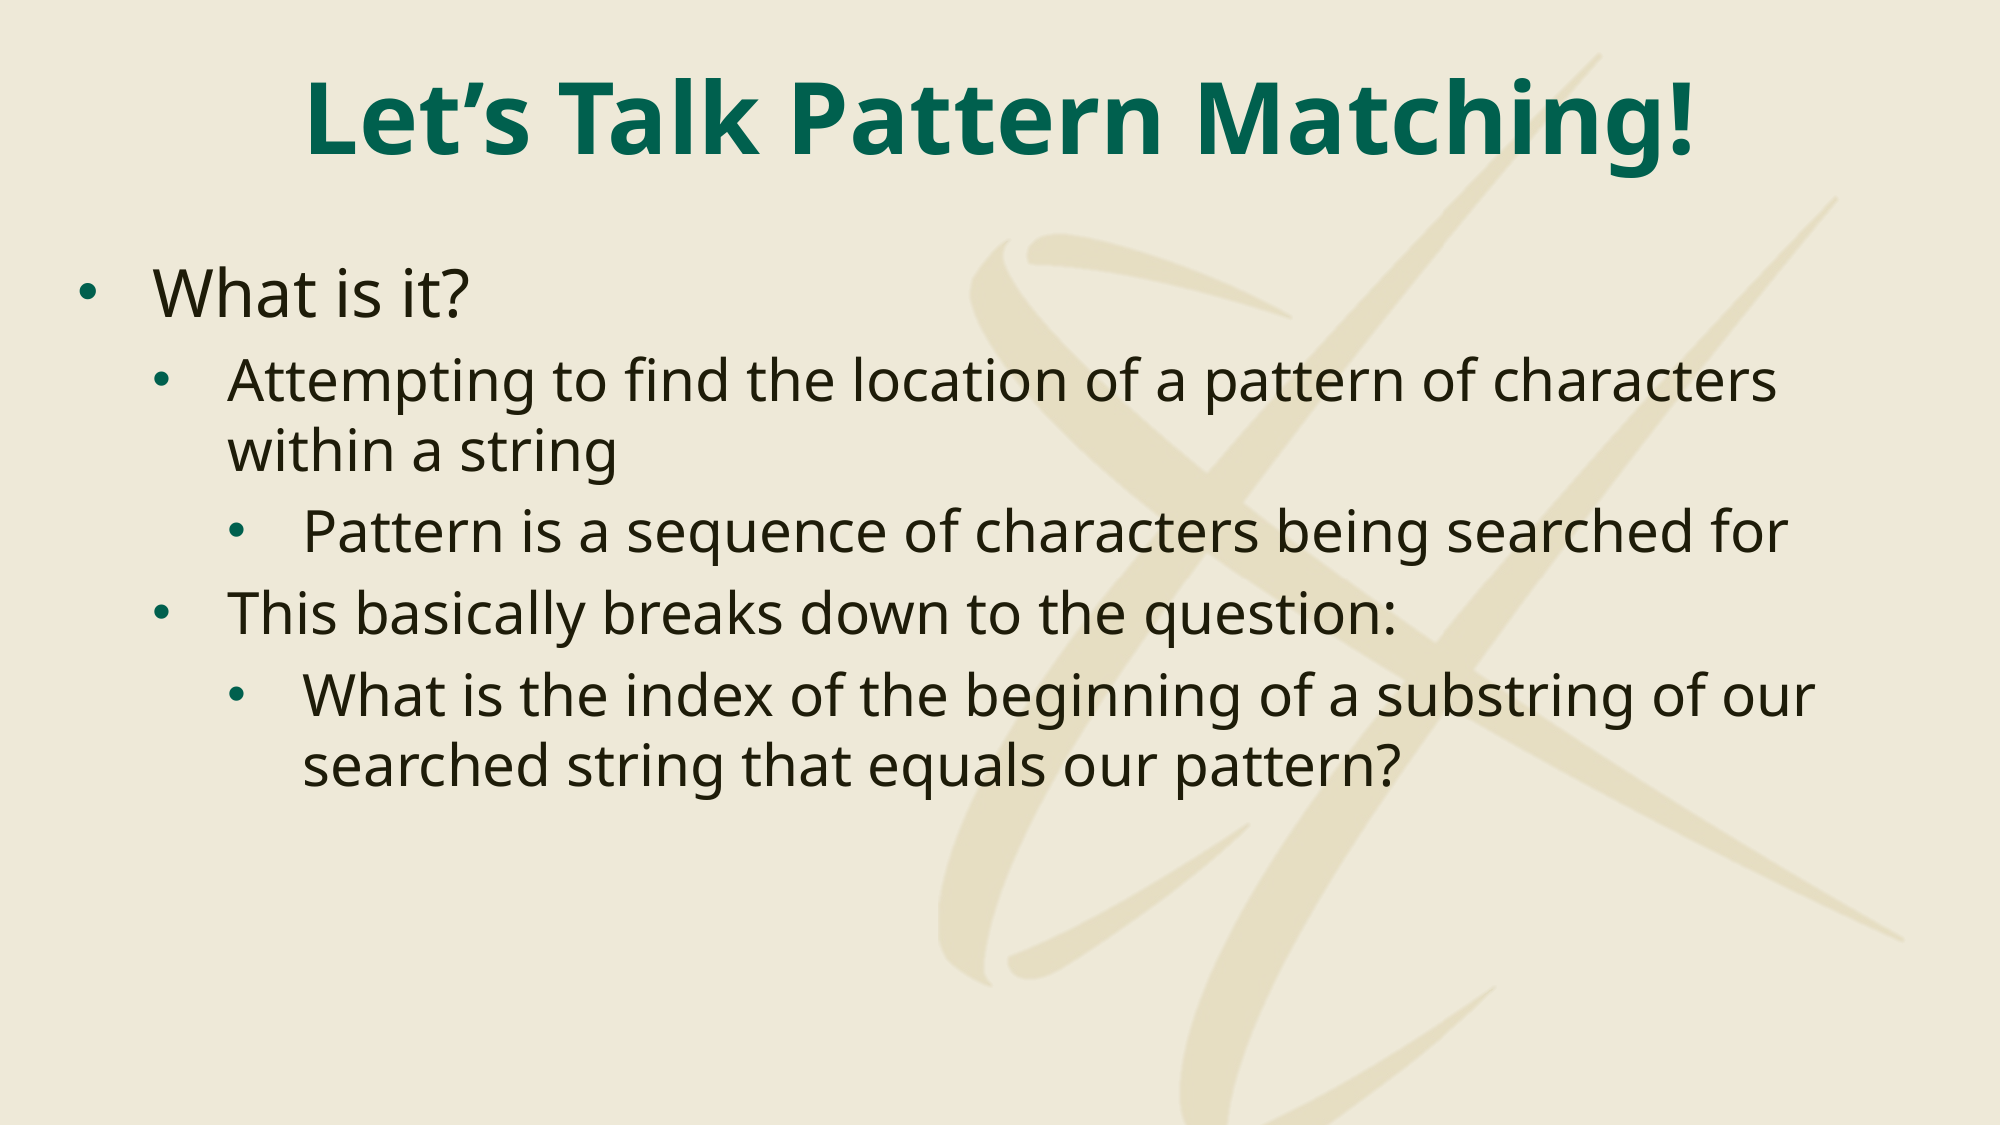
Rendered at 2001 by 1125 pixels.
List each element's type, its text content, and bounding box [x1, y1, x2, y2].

title Let’s Talk Pattern Matching! [51, 0, 938, 244]
picture [938, 0, 1949, 1125]
text_box What is it? Attempting to find the location of a pattern of characters within a string Pattern is a sequence of characters being searched for This basically breaks down to the question: What is the index of the beginning of a substring of our searched string that equals our pattern? [62, 243, 938, 1125]
